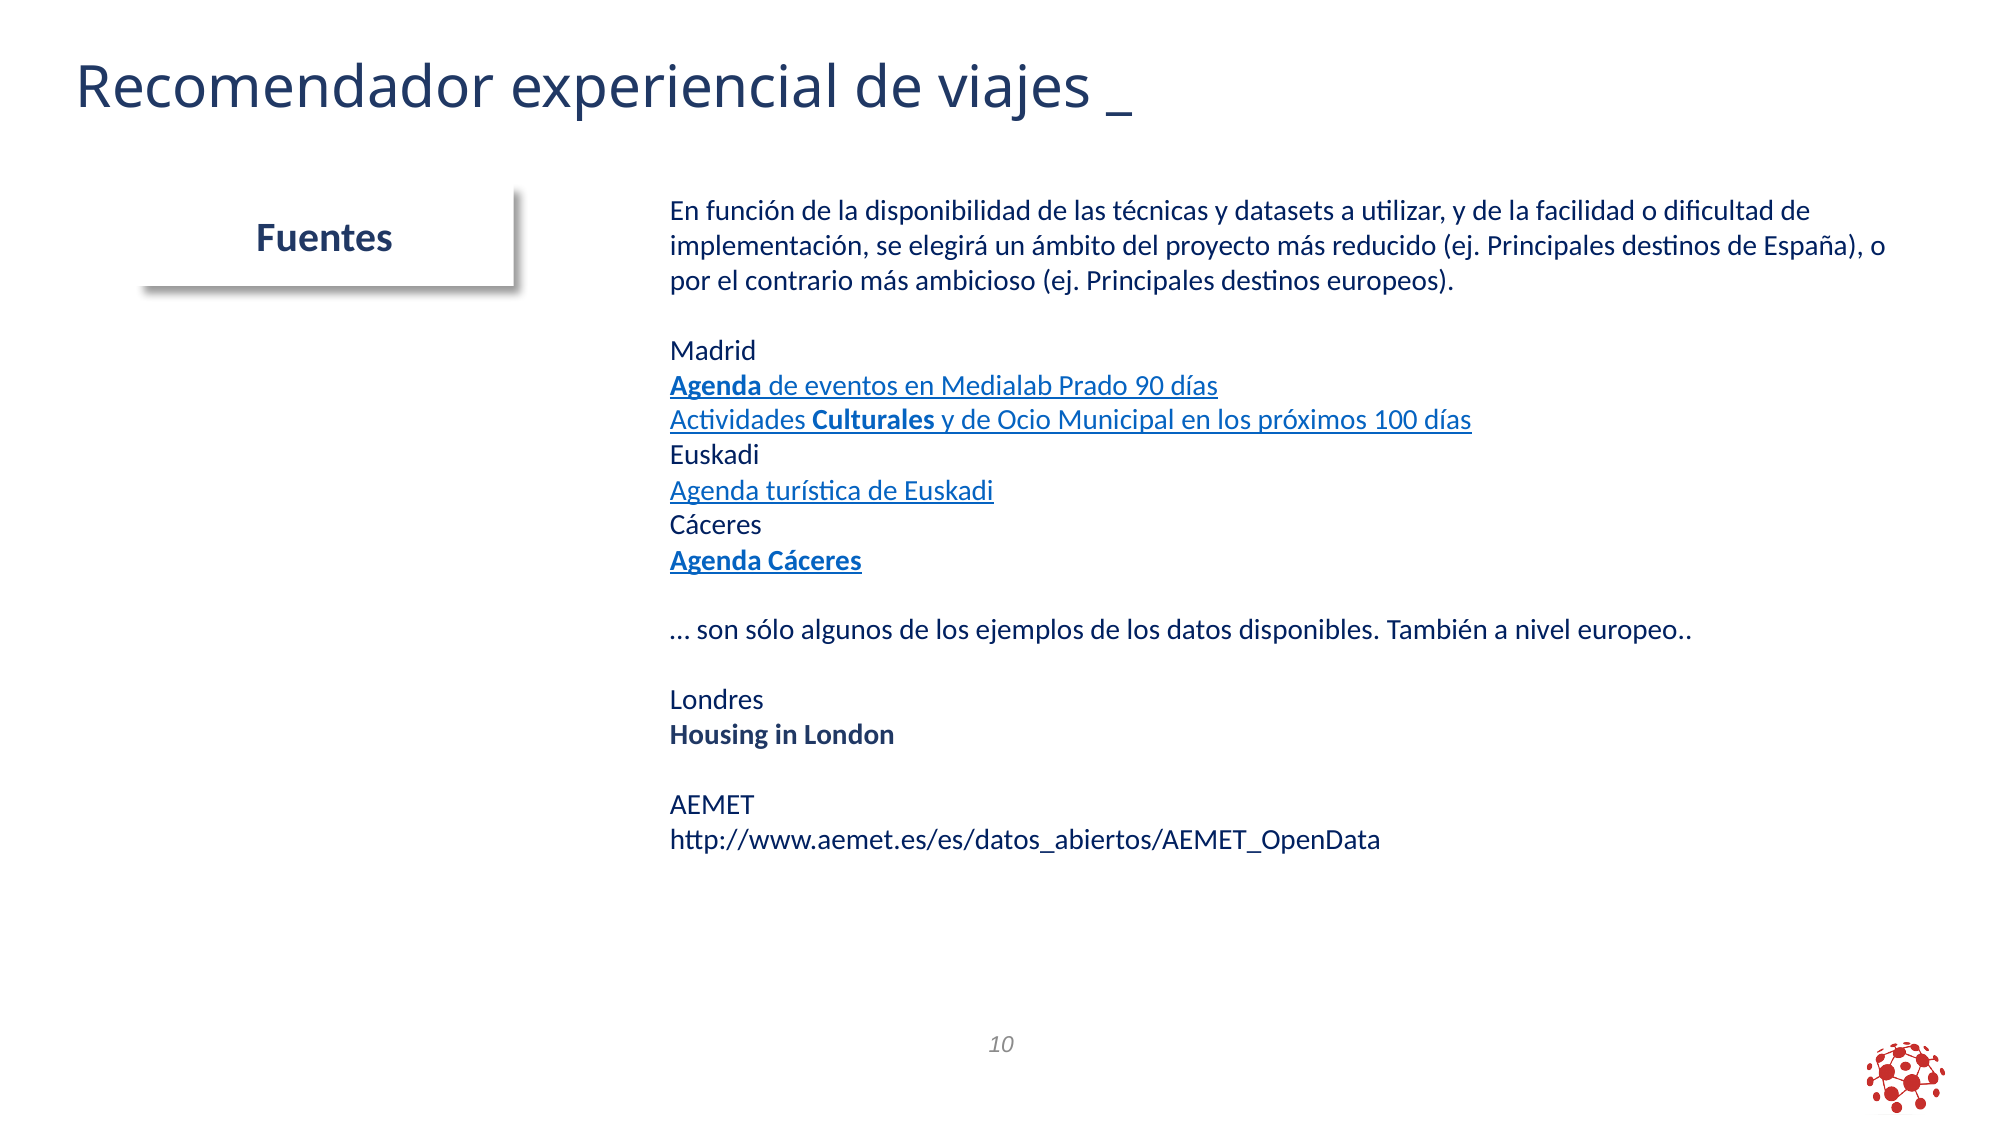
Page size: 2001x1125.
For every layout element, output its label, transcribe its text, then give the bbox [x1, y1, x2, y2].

picture [1865, 1031, 1949, 1115]
text_box Fuentes [134, 183, 515, 287]
text_box En función de la disponibilidad de las técnicas y datasets a utilizar, y de la facilidad o dificultad de implementación, se elegirá un ámbito del proyecto más reducido (ej. Principales destinos de España), o por el contrario más ambicioso (ej. Principales destinos europeos). Madrid Agenda de eventos en Medialab Prado 90 días Actividades Culturales y de Ocio Municipal en los próximos 100 días Euskadi Agenda turística de Euskadi Cáceres Agenda Cáceres … son sólo algunos de los ejemplos de los datos disponibles. También a nivel europeo.. Londres Housing in London AEMET http://www.aemet.es/es/datos_abiertos/AEMET_OpenData [655, 183, 1907, 1073]
text_box Recomendador experiencial de viajes _ [60, 46, 1561, 128]
